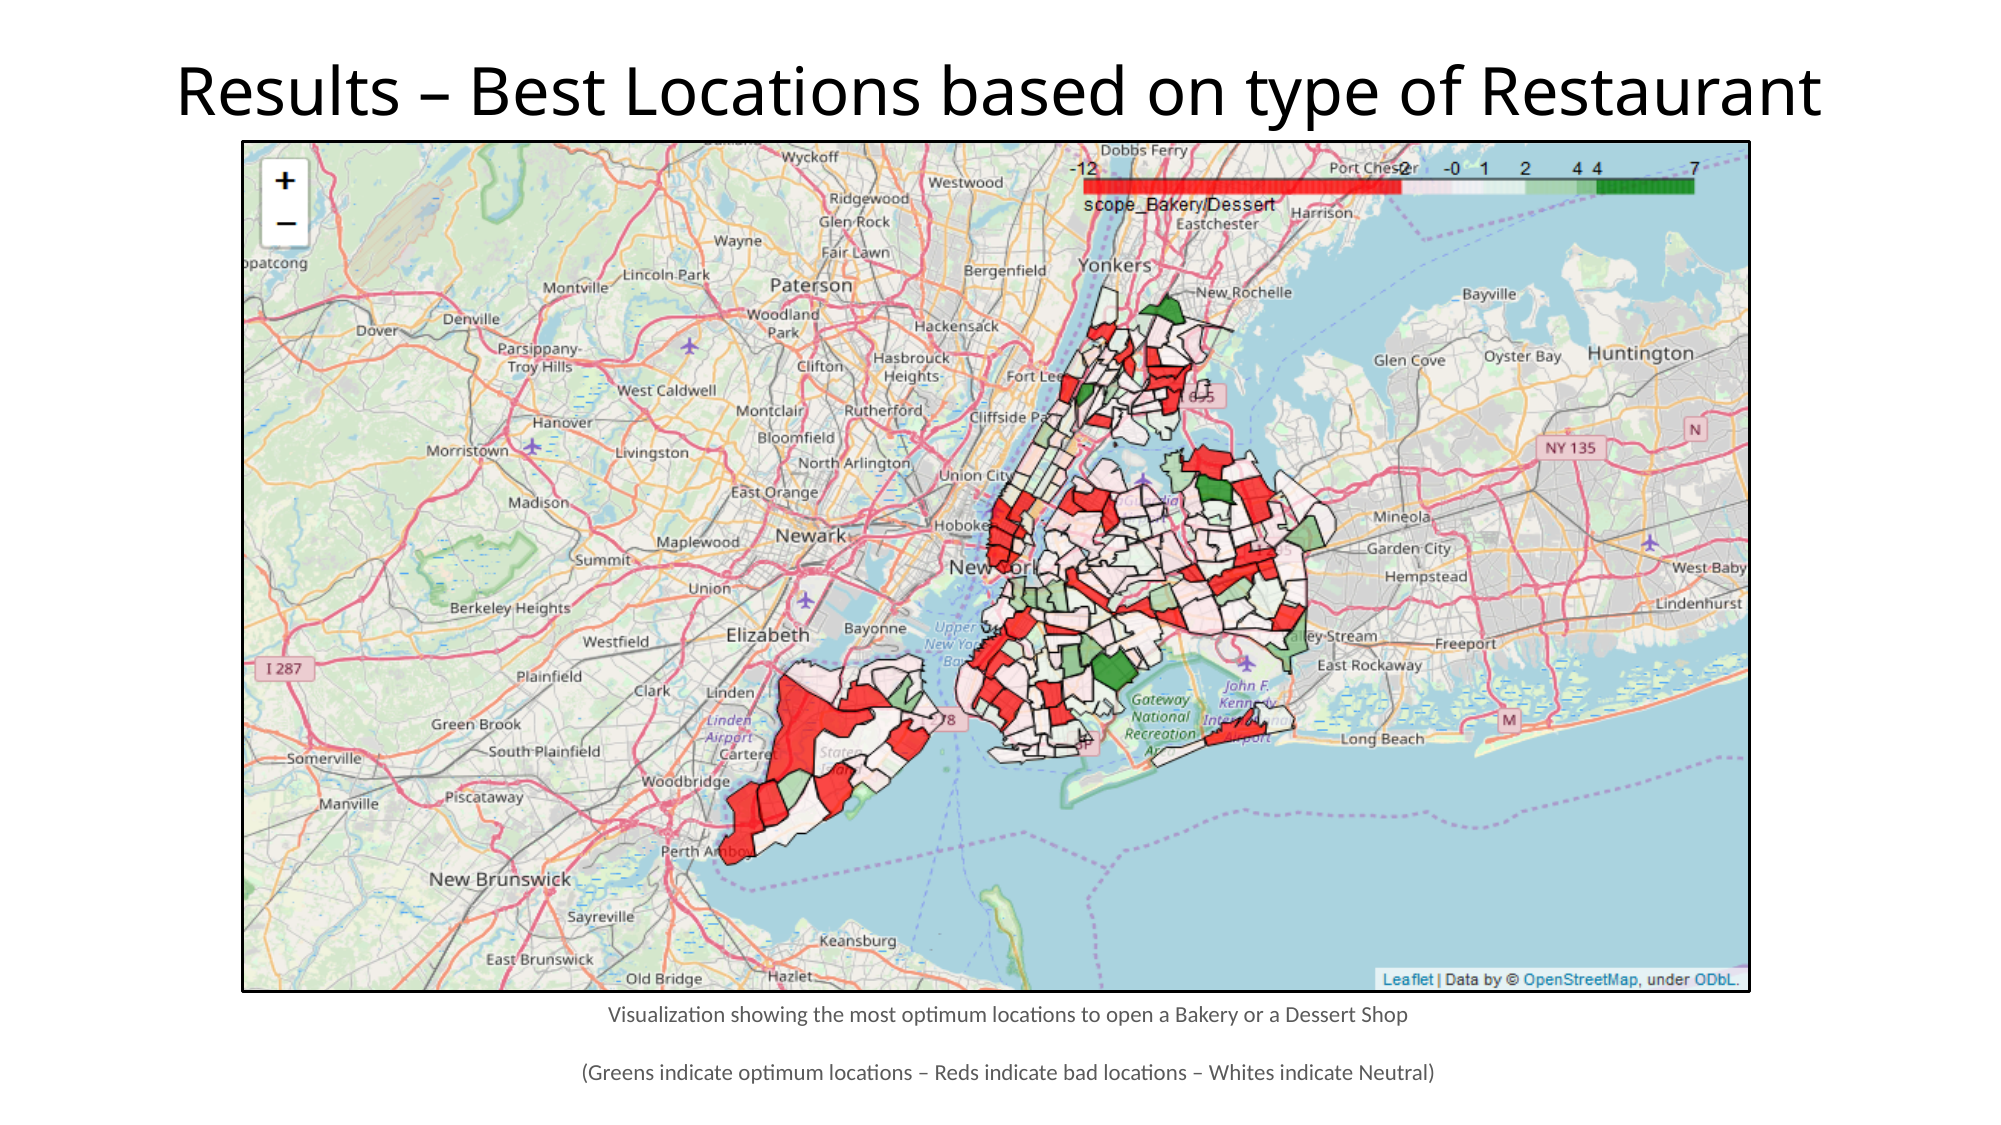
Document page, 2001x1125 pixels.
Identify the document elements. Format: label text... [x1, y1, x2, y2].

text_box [244, 142, 1748, 1066]
title Results – Best Locations based on type of Restaurant [137, 59, 1863, 128]
